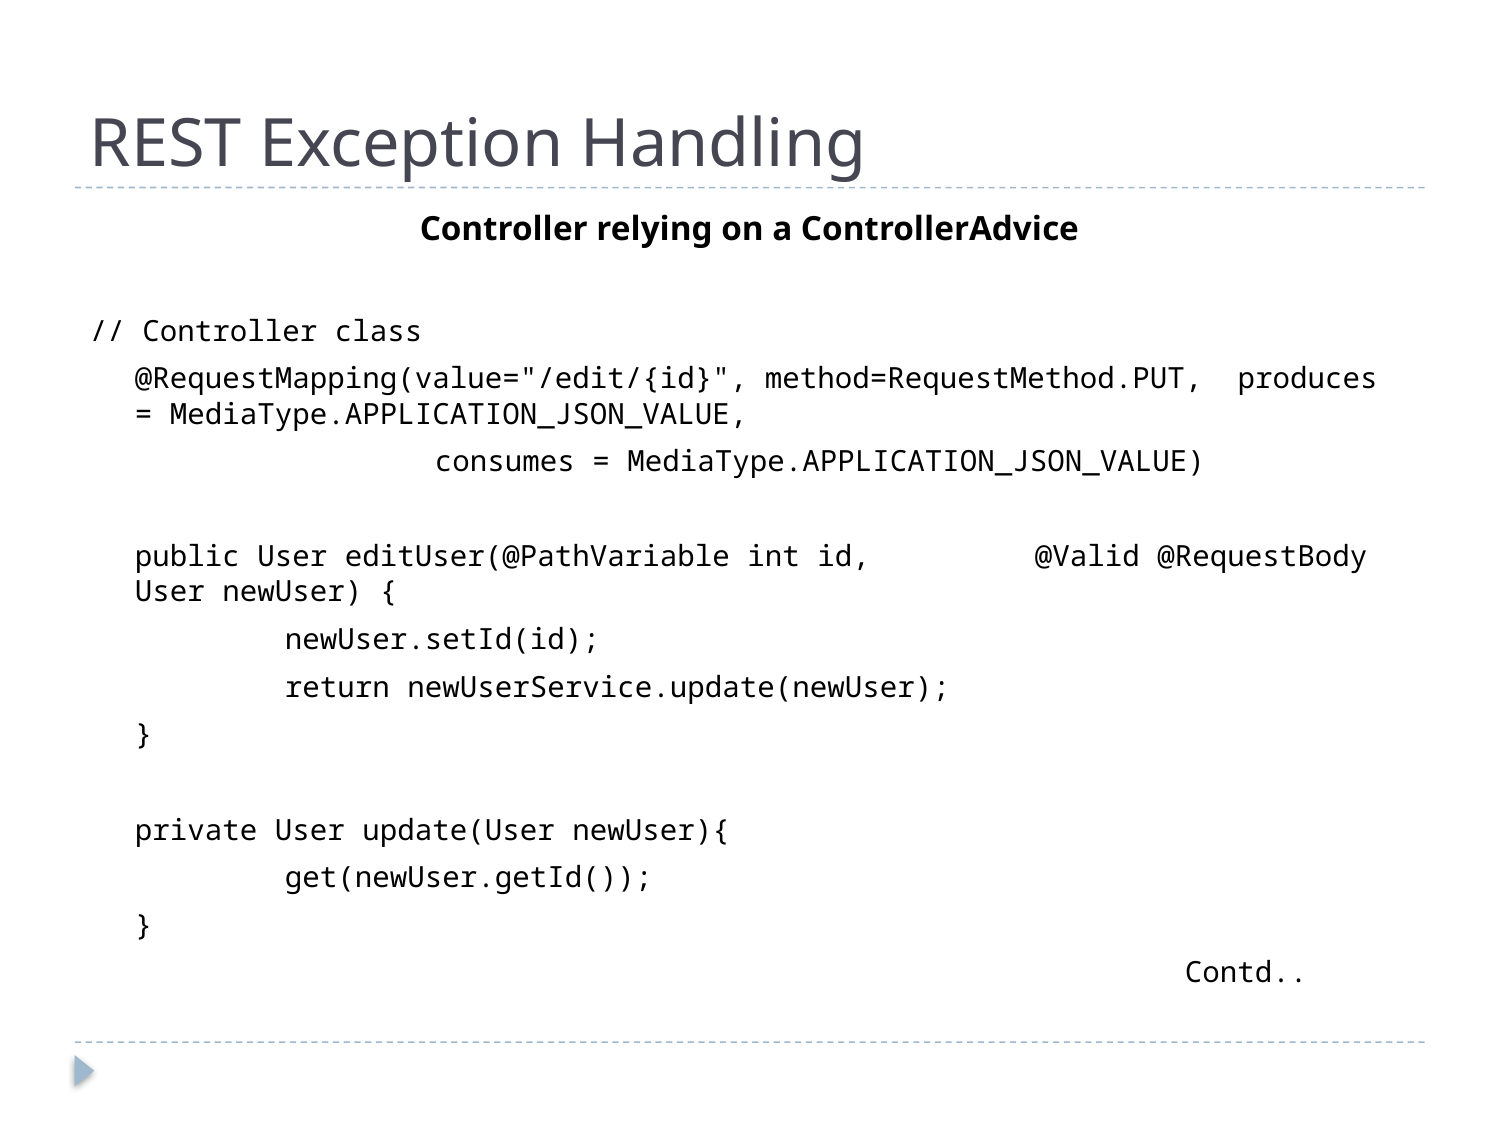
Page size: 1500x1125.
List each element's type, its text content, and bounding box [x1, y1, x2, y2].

list Controller relying on a ControllerAdvice // Controller class @RequestMapping(value="/edit/{id}", method=RequestMethod.PUT, produces = MediaType.APPLICATION_JSON_VALUE, consumes = MediaType.APPLICATION_JSON_VALUE) public User editUser(@PathVariable int id, @Valid @RequestBody User newUser) { newUser.setId(id); return newUserService.update(newUser); } private User update(User newUser){ get(newUser.getId()); } Contd.. [75, 200, 1425, 1010]
title REST Exception Handling [75, 24, 1425, 188]
